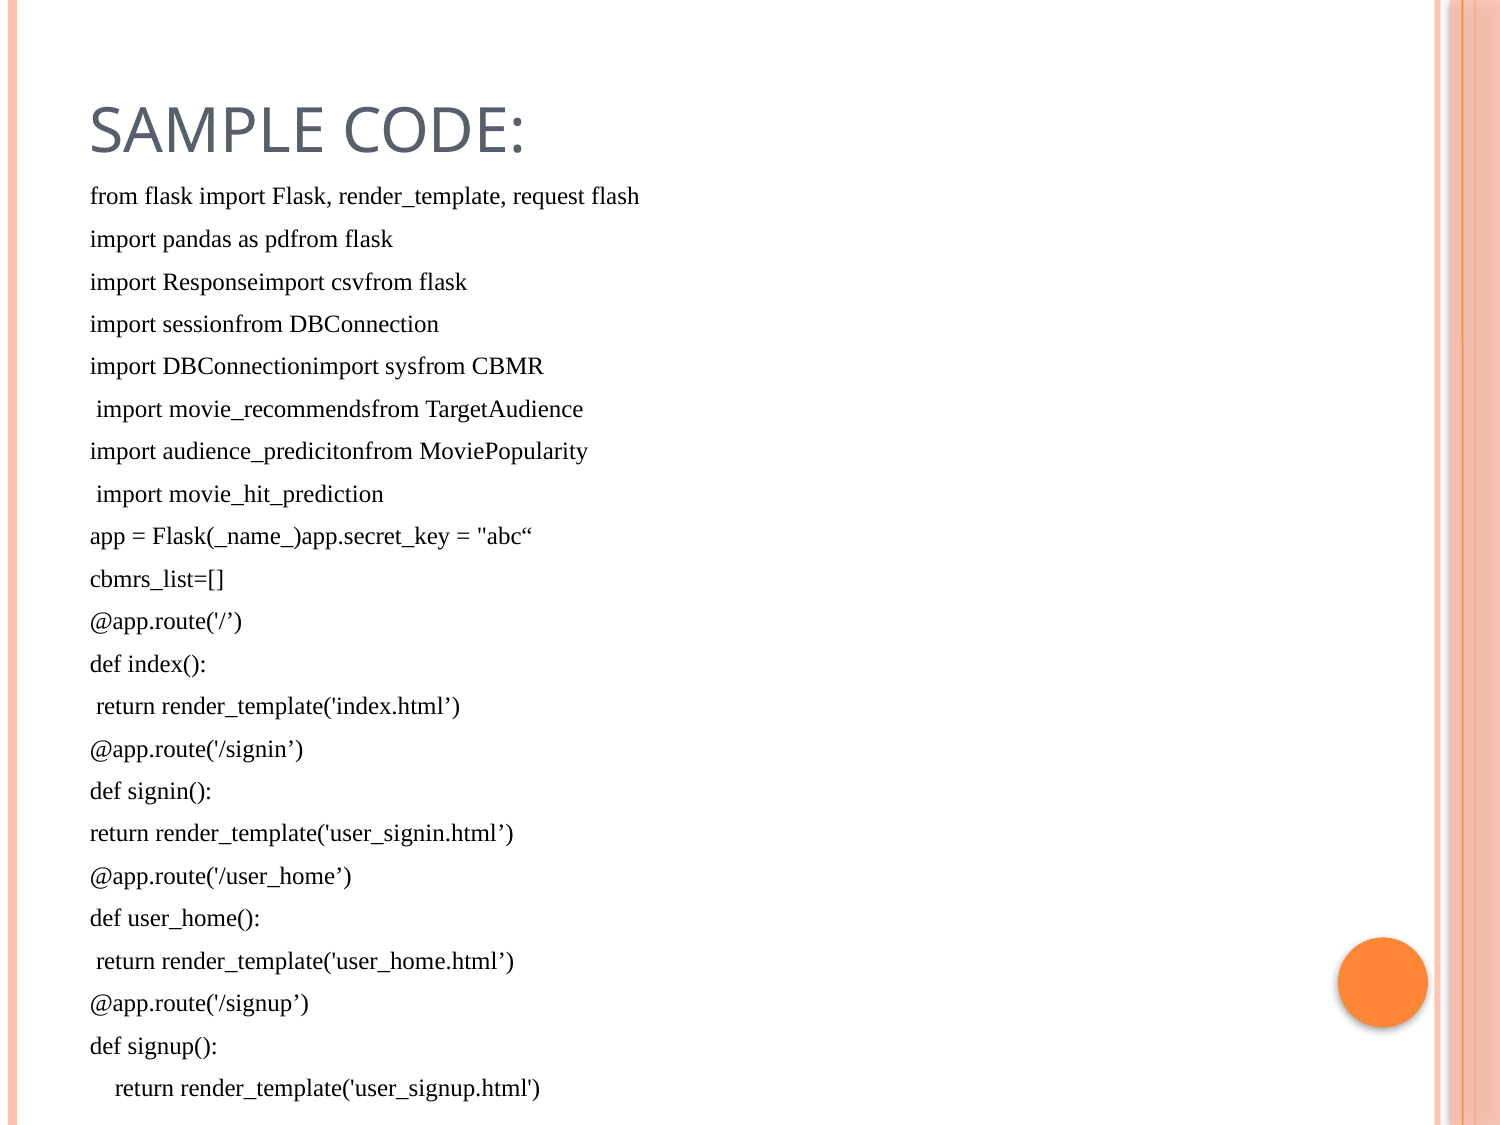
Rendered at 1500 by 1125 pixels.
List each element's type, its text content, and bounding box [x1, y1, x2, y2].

title Sample Code: [75, 45, 1300, 172]
list from flask import Flask, render_template, request flash import pandas as pdfrom flask import Responseimport csvfrom flask import sessionfrom DBConnection import DBConnectionimport sysfrom CBMR import movie_recommendsfrom TargetAudience import audience_predicitonfrom MoviePopularity import movie_hit_prediction app = Flask(_name_)app.secret_key = "abc“ cbmrs_list=[] @app.route('/’) def index(): return render_template('index.html’) @app.route('/signin’) def signin(): return render_template('user_signin.html’) @app.route('/user_home’) def user_home(): return render_template('user_home.html’) @app.route('/signup’) def signup(): return render_template('user_signup.html') [75, 172, 1300, 1062]
